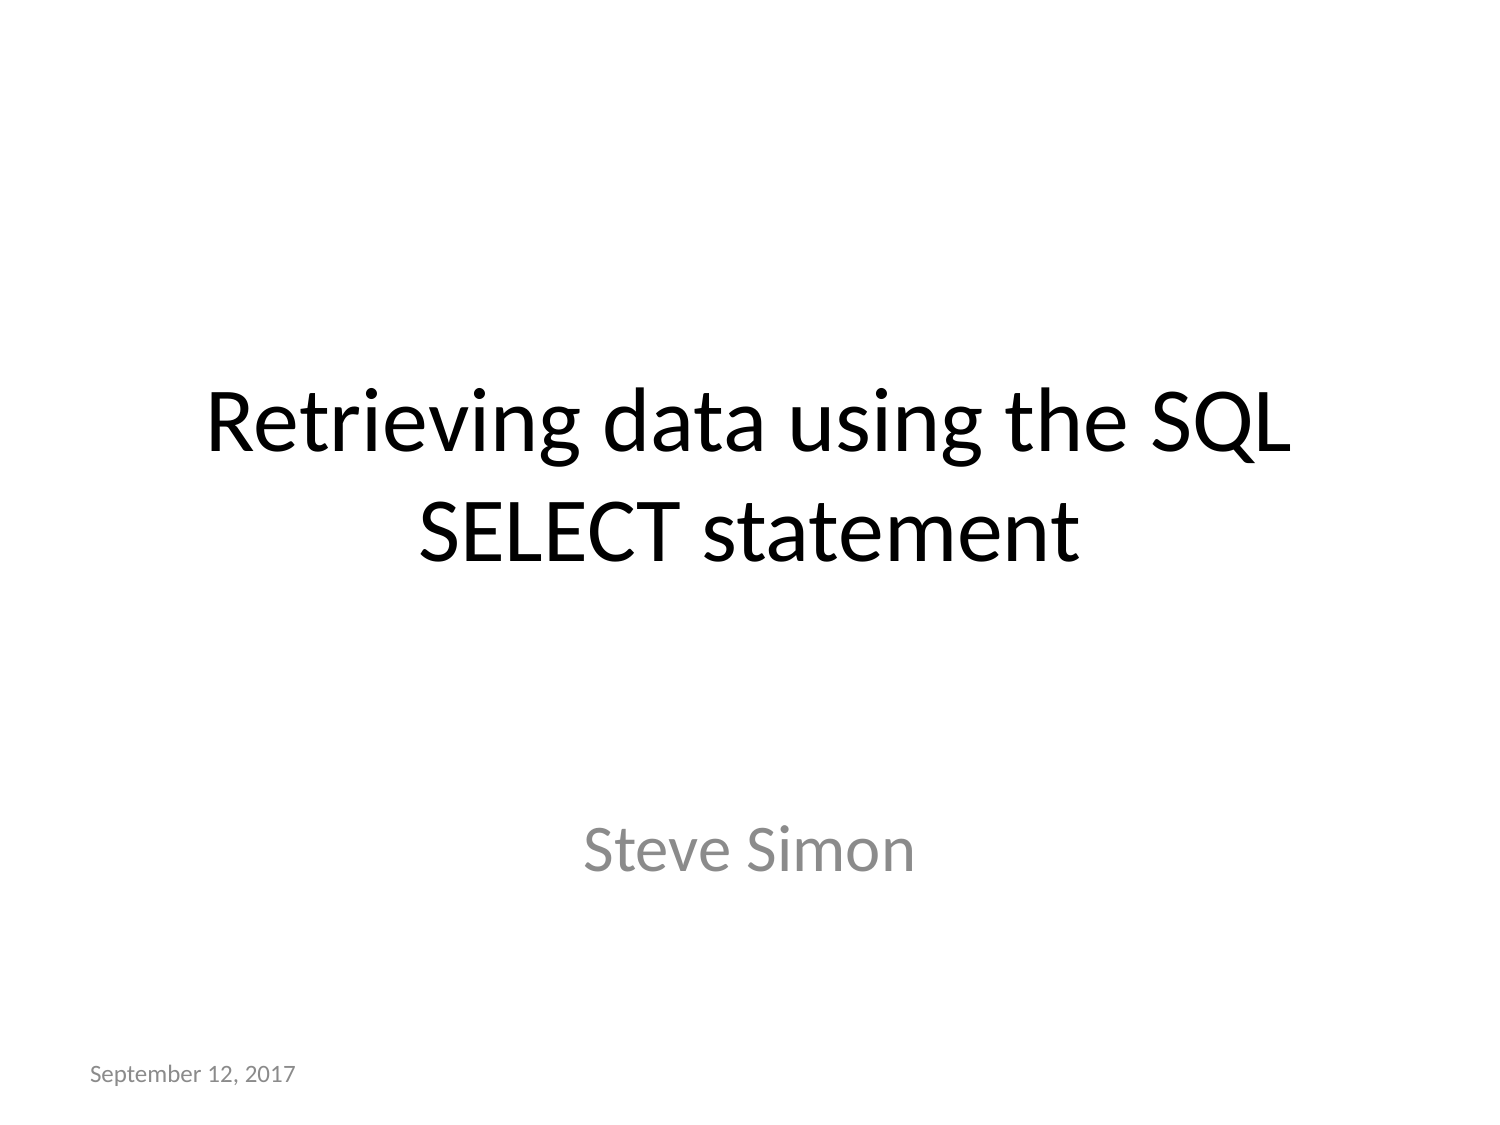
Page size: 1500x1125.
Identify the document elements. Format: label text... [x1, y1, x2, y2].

title Retrieving data using the SQL SELECT statement [112, 349, 1388, 591]
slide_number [75, 1042, 425, 1103]
subtitle Steve Simon [225, 637, 1275, 925]
